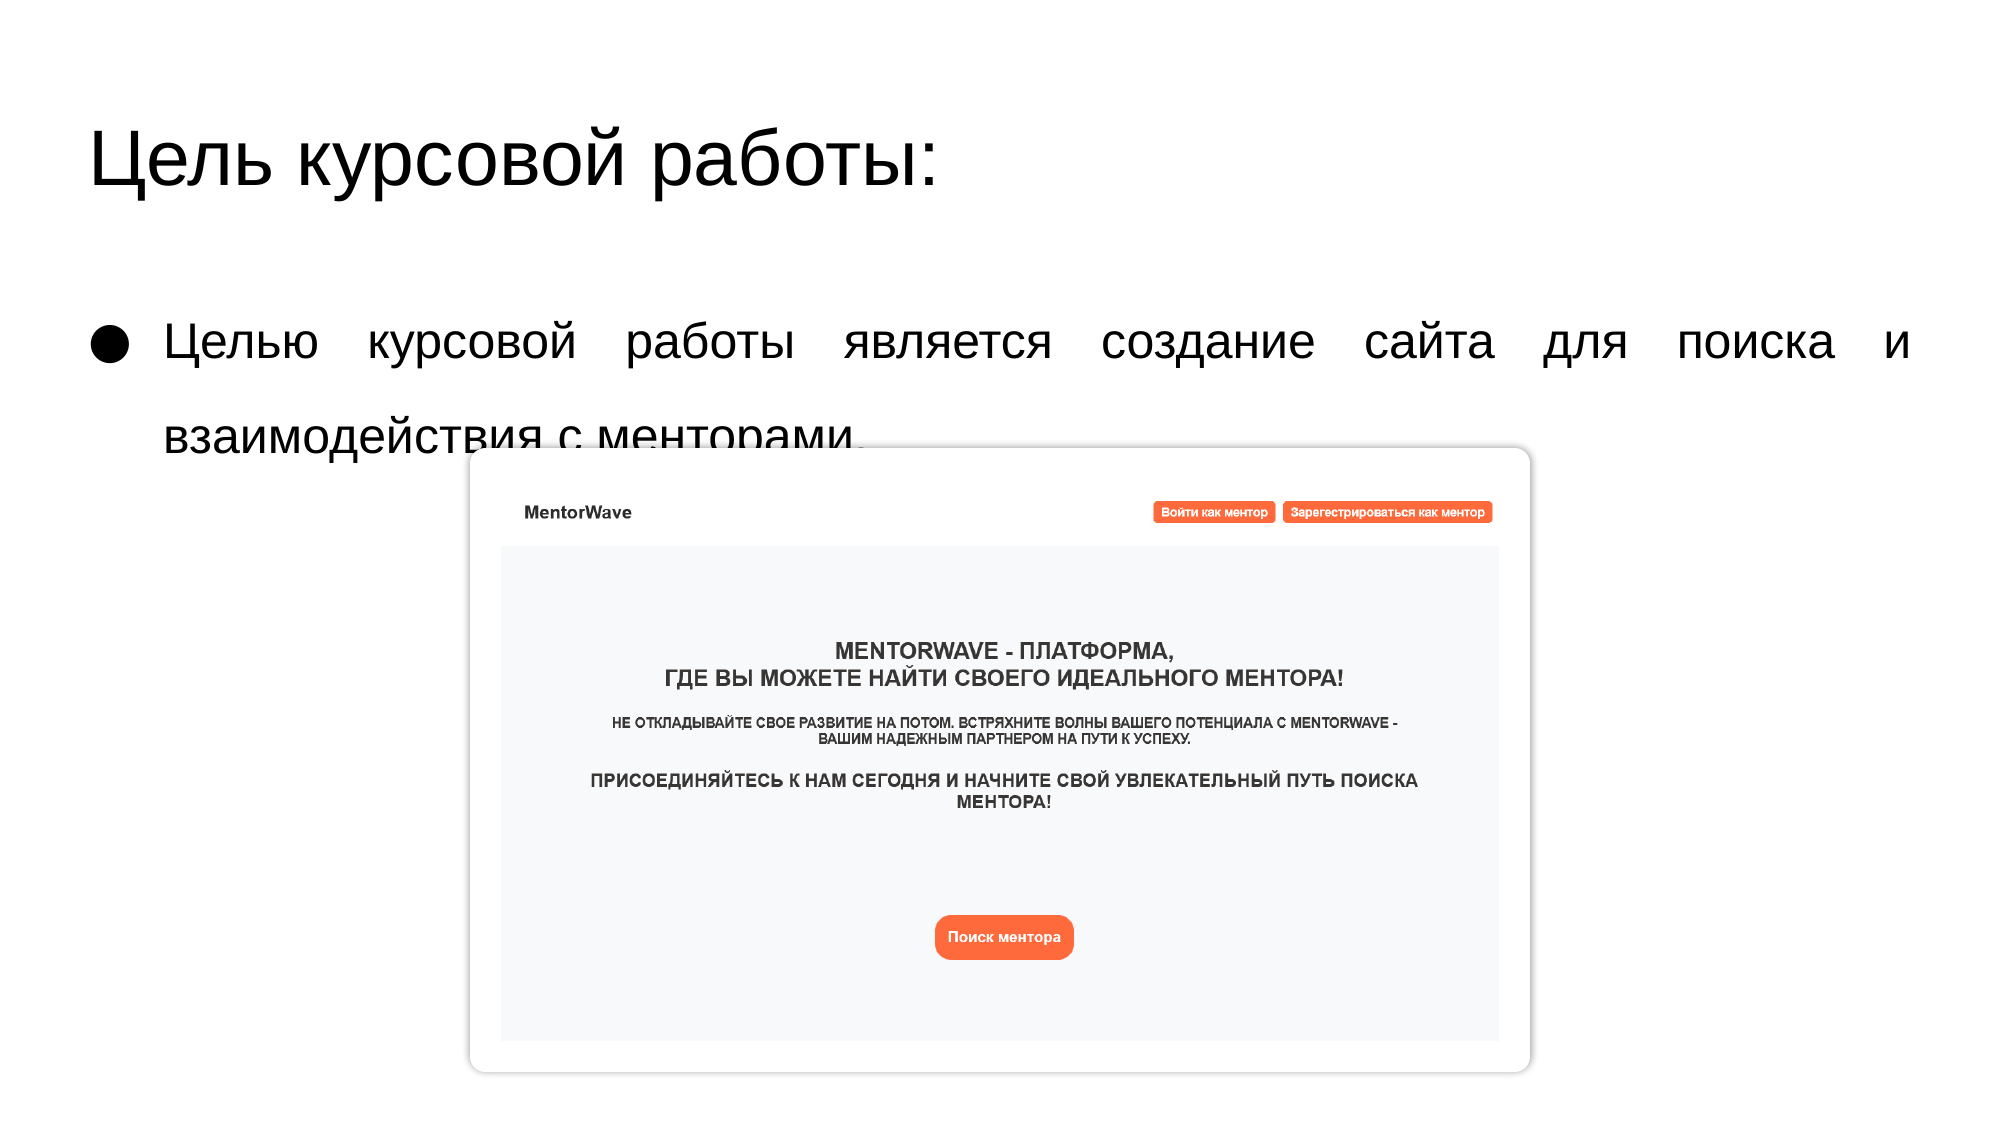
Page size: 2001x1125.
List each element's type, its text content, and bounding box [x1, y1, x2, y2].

picture [501, 478, 1499, 1042]
text_box Цель курсовой работы: [68, 97, 1932, 223]
text_box Целью курсовой работы является создание сайта для поиска и взаимодействия с менторами. [68, 252, 1932, 1000]
